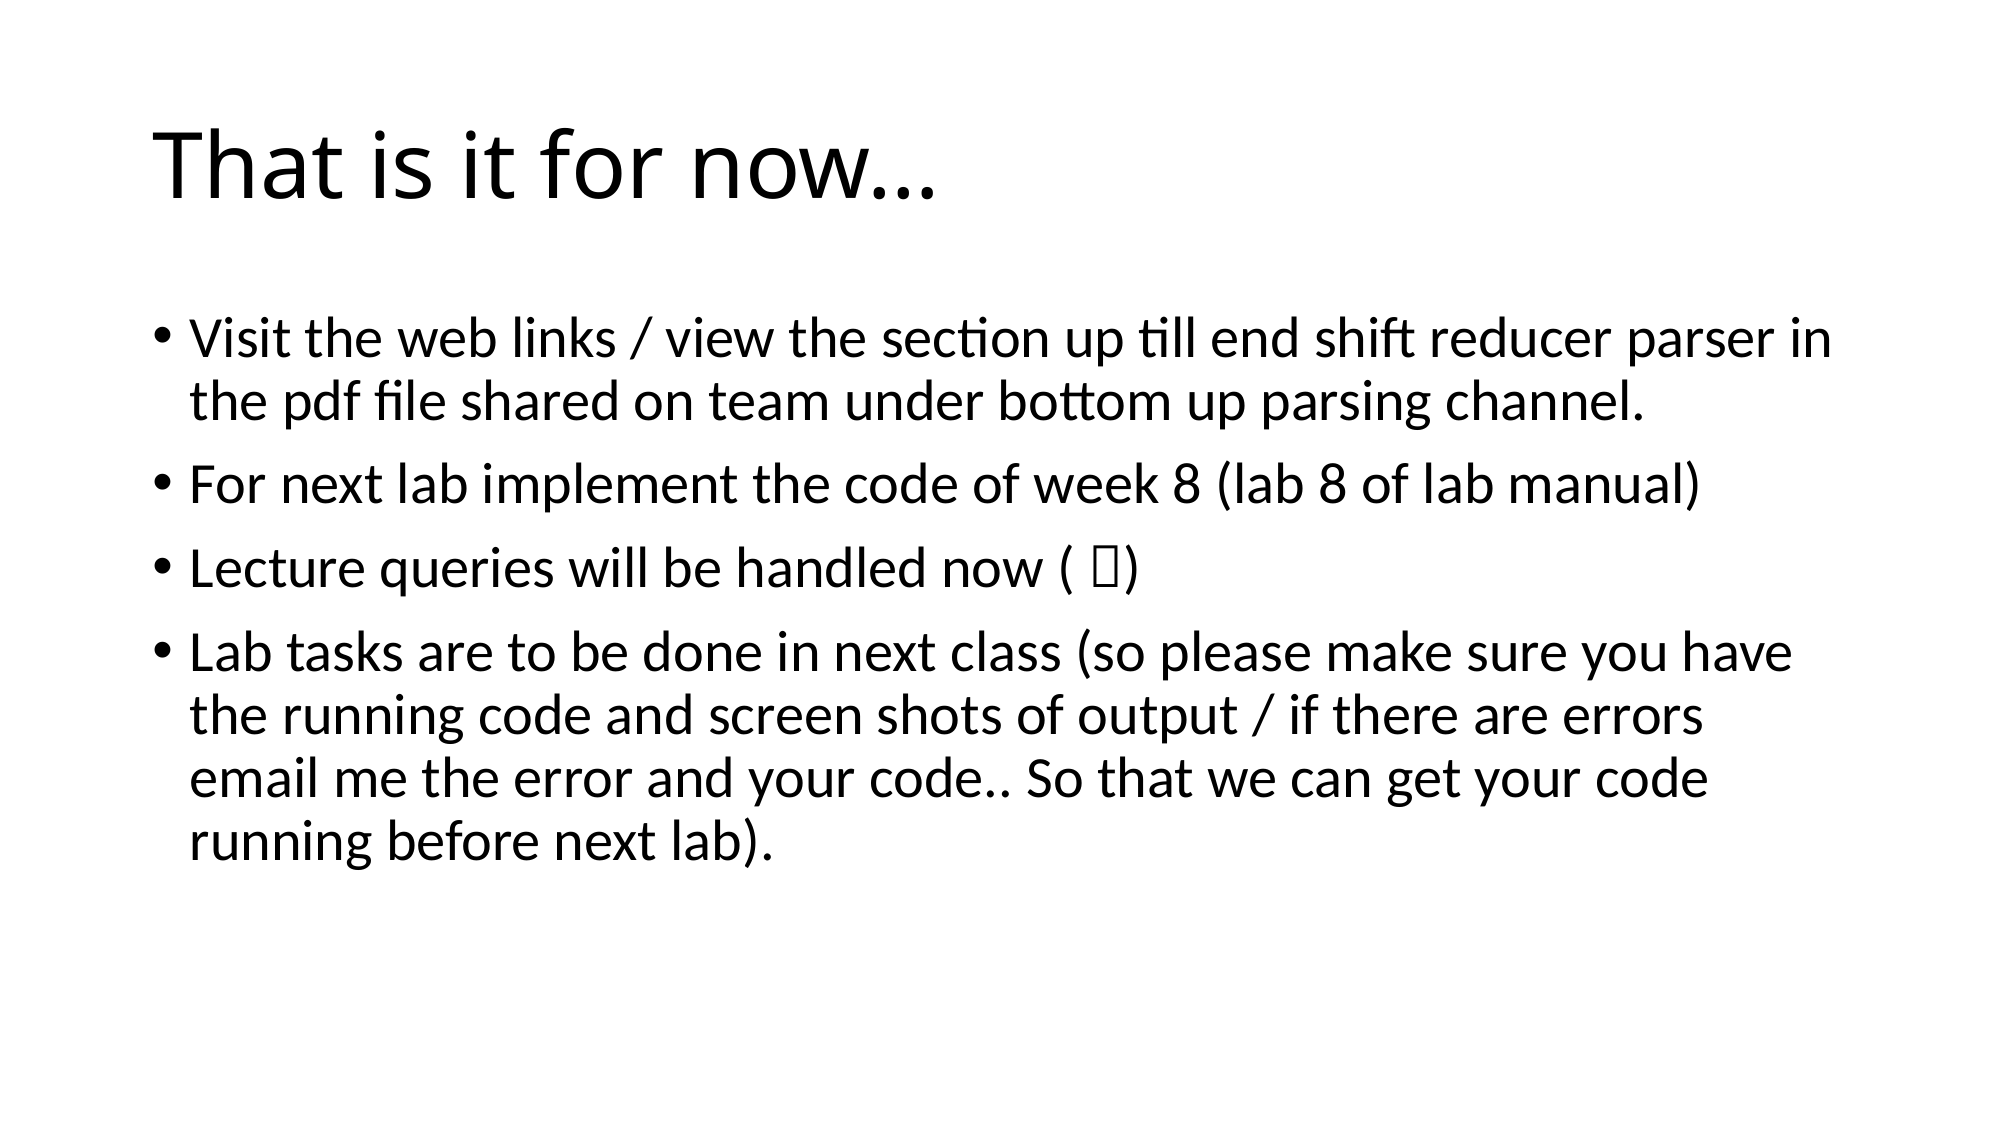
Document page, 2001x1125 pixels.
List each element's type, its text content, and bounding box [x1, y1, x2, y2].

list Visit the web links / view the section up till end shift reducer parser in the pdf file shared on team under bottom up parsing channel. For next lab implement the code of week 8 (lab 8 of lab manual) Lecture queries will be handled now ( ) Lab tasks are to be done in next class (so please make sure you have the running code and screen shots of output / if there are errors email me the error and your code.. So that we can get your code running before next lab). [137, 299, 1863, 1014]
title That is it for now… [137, 59, 1863, 278]
